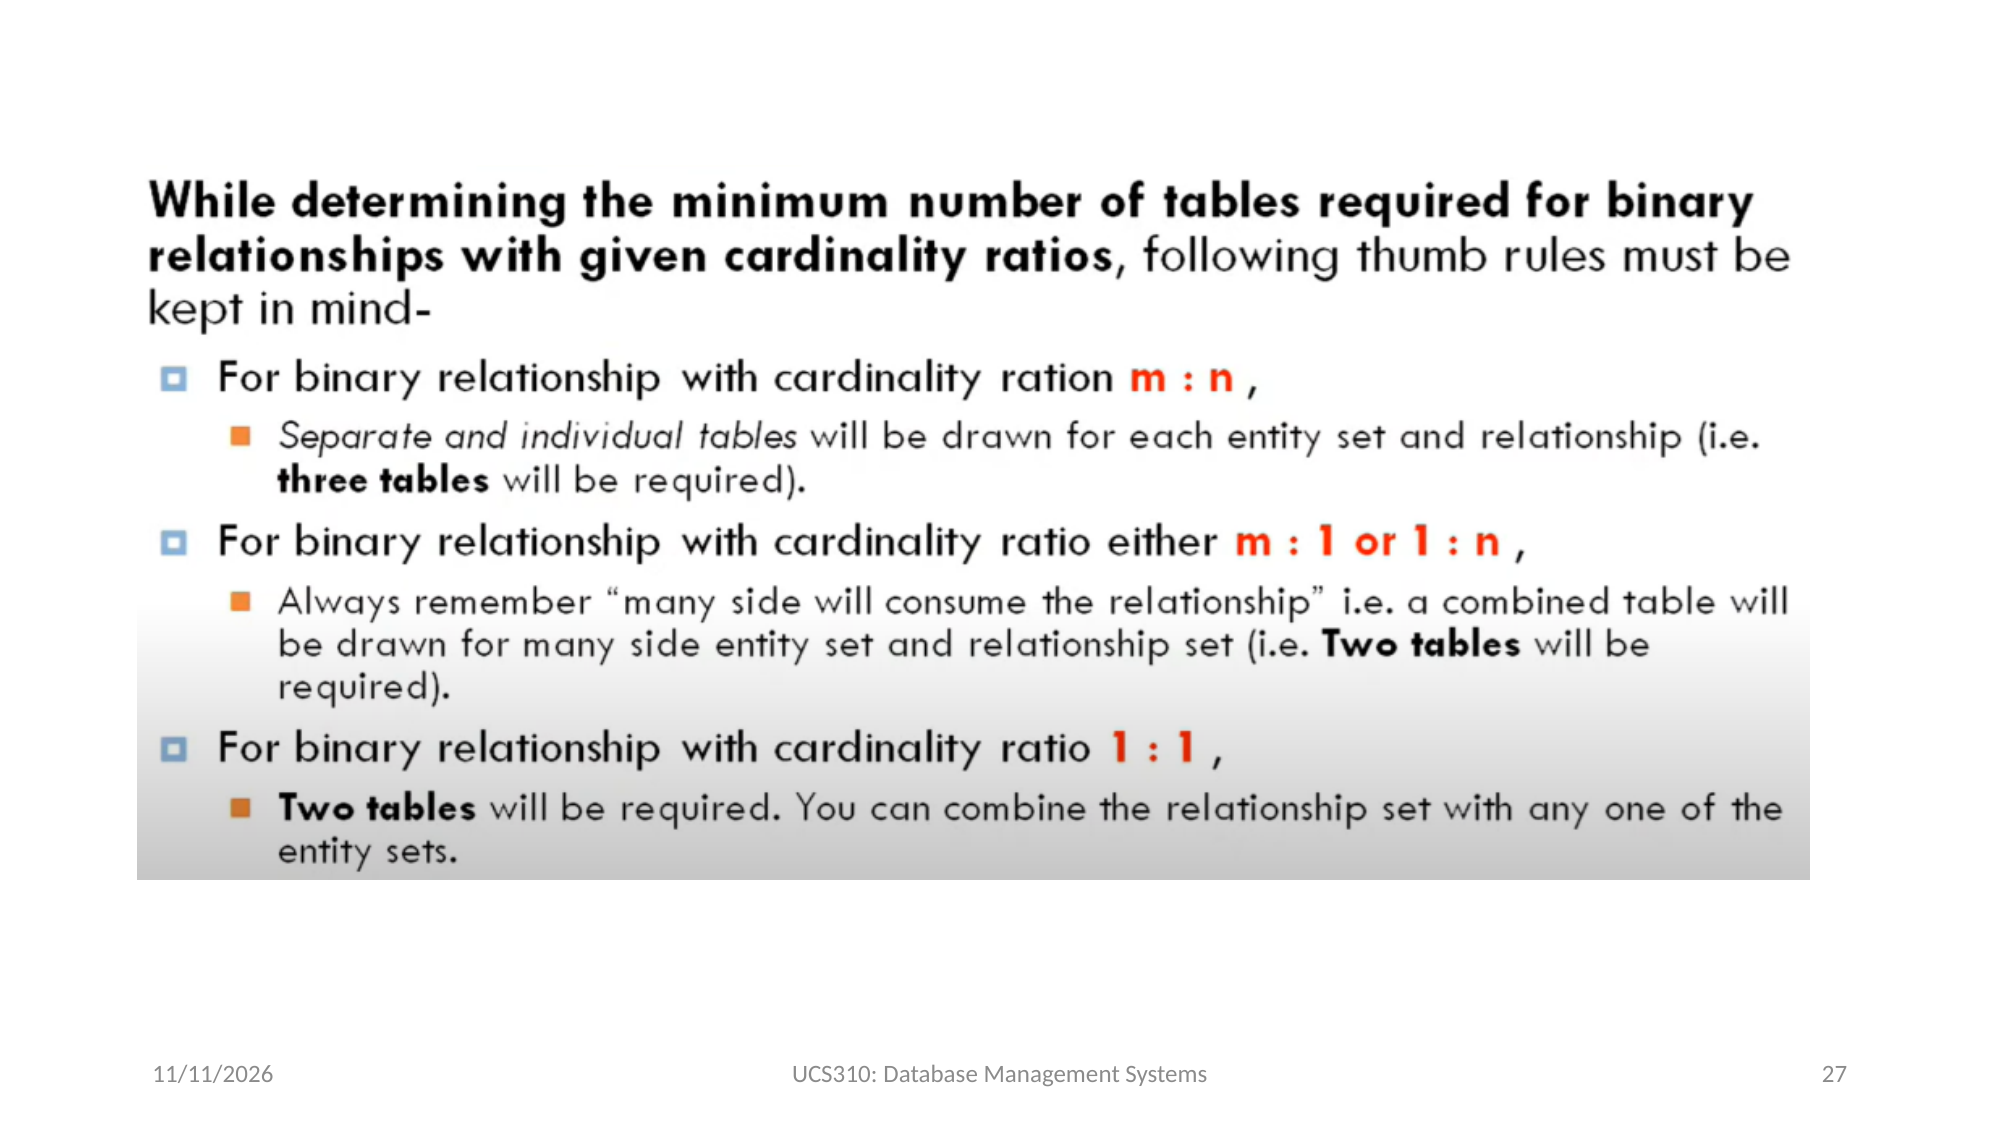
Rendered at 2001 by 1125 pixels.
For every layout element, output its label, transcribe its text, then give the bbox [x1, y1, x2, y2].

footer UCS310: Database Management Systems [662, 1042, 1338, 1103]
slide_number 27 [1412, 1042, 1863, 1103]
picture [136, 165, 1810, 881]
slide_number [137, 1042, 588, 1103]
